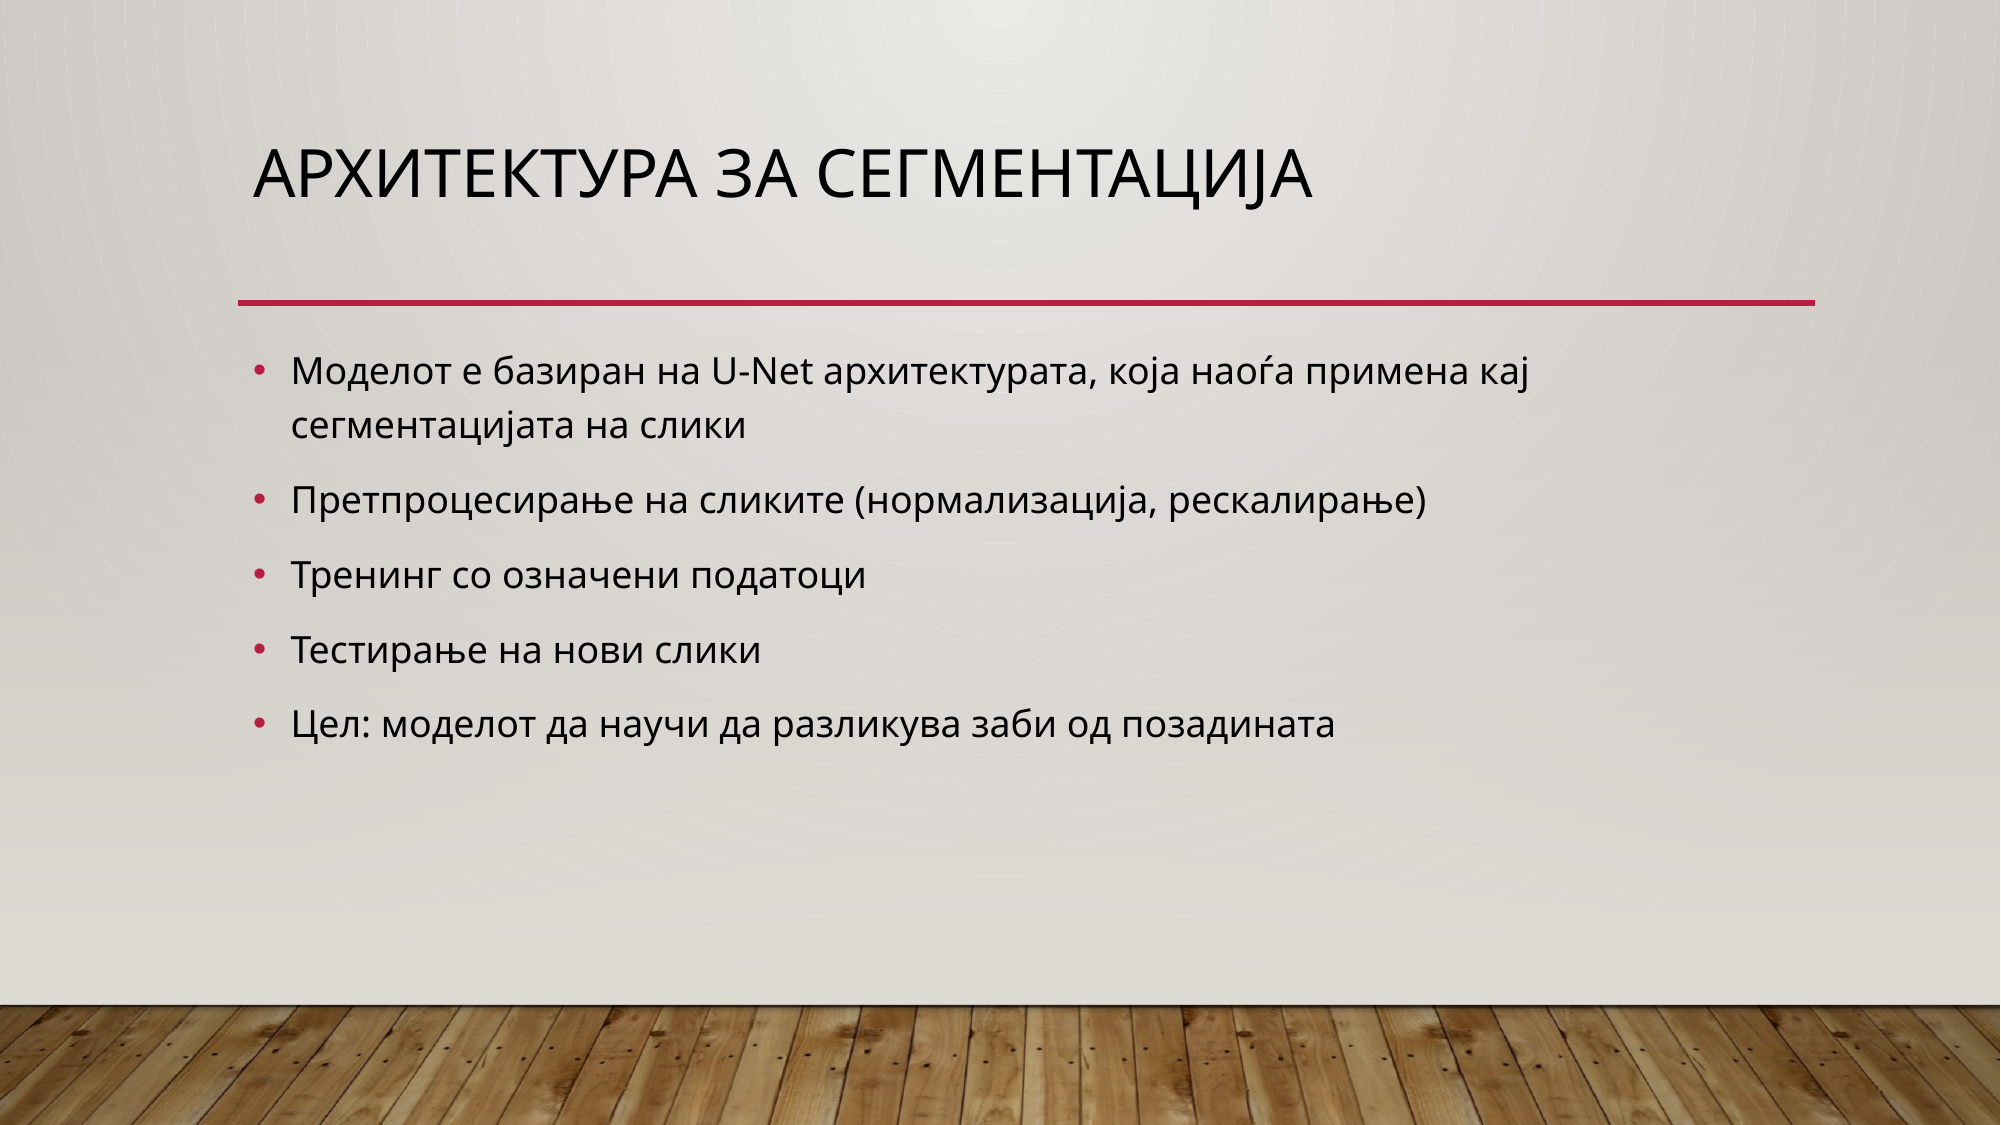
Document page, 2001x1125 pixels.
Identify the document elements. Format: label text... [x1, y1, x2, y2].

picture [0, 1005, 2000, 1125]
title архитектура за сегментација [238, 131, 1814, 305]
list Моделот е базиран на U-Net архитектурата, која наоѓа примена кај сегментацијата на слики Претпроцесирање на сликите (нормализација, рескалирање) Тренинг со означени податоци Тестирање на нови слики Цел: моделот да научи да разликува заби од позадината [238, 330, 1814, 897]
